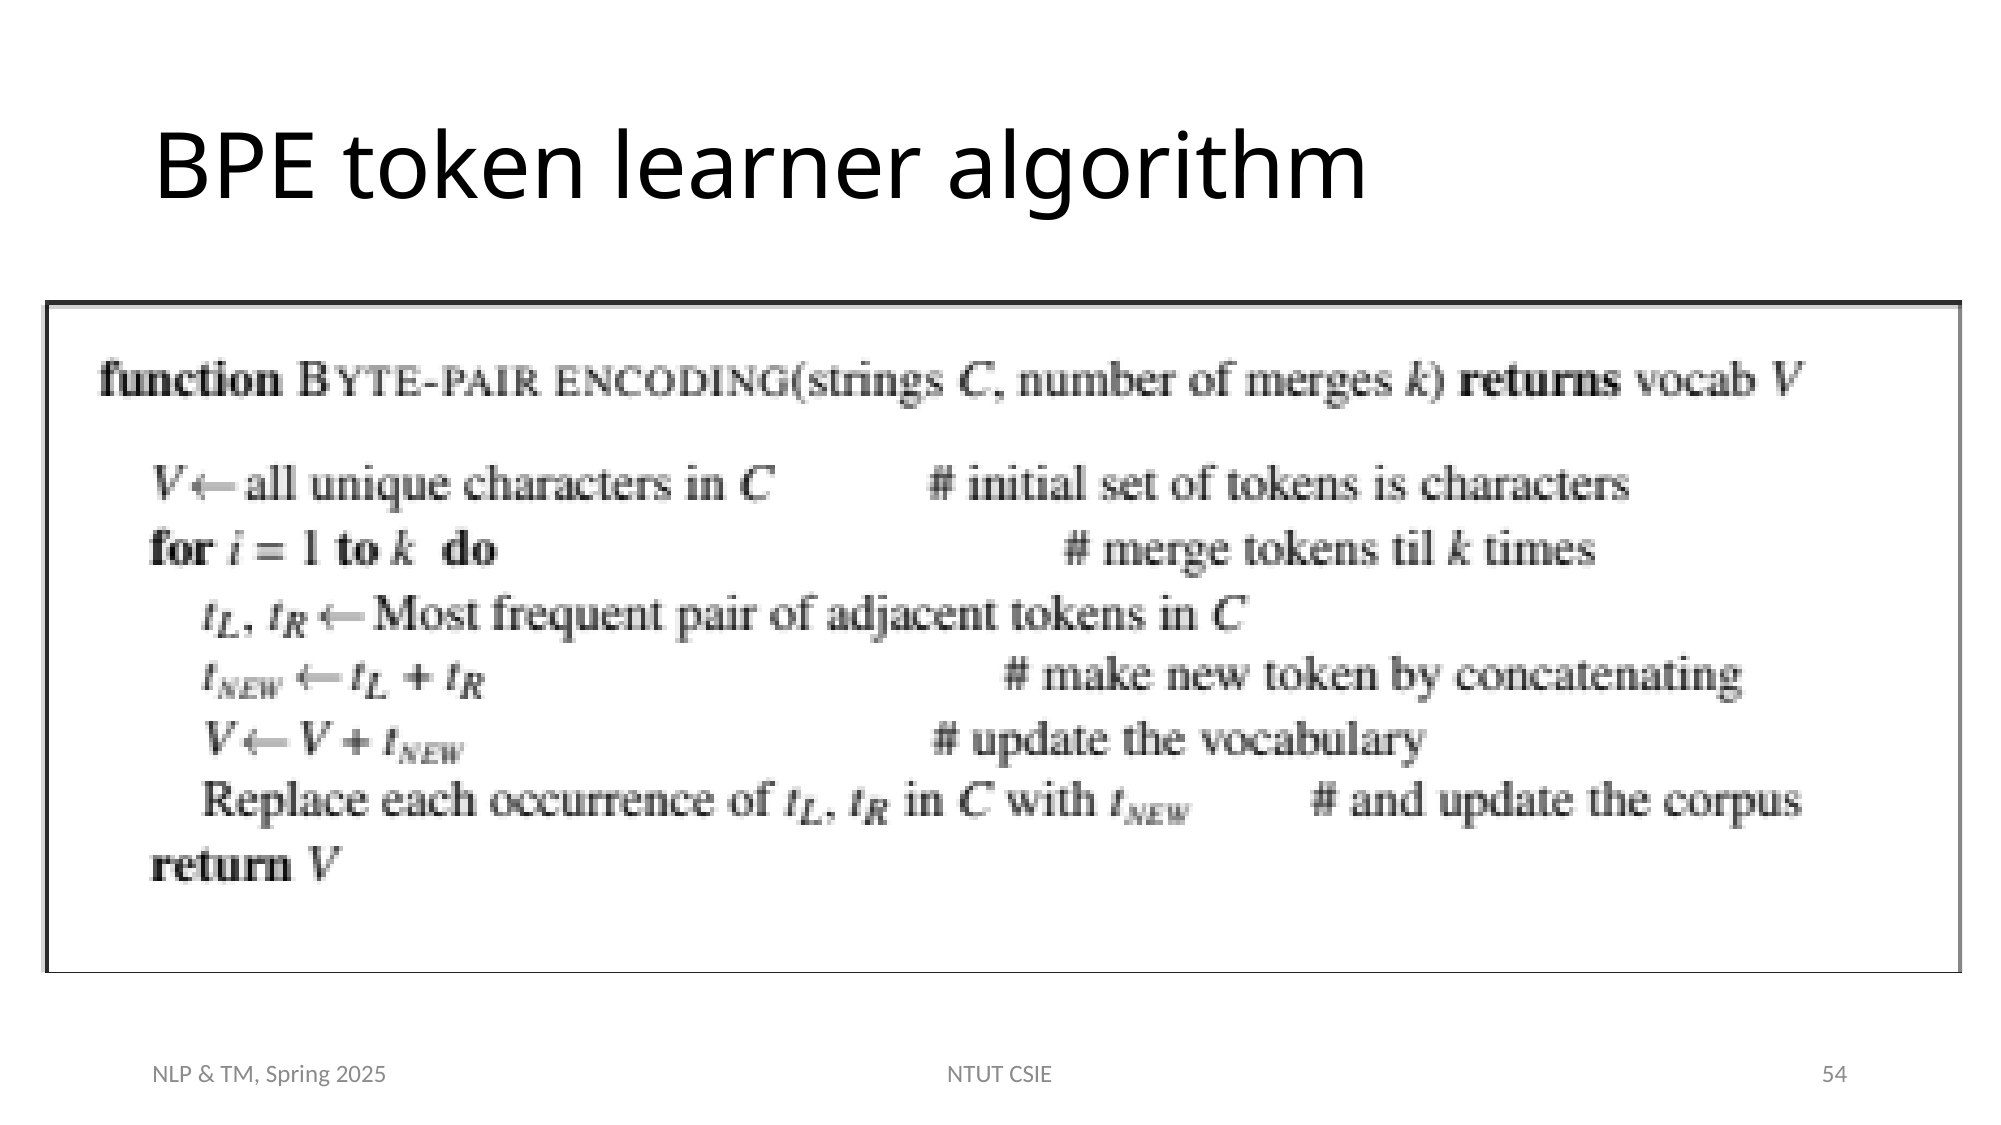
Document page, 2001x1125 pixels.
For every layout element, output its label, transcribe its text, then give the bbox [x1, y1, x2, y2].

slide_number 54 [1412, 1042, 1863, 1103]
slide_number NLP & TM, Spring 2025 [137, 1042, 588, 1103]
footer NTUT CSIE [662, 1042, 1338, 1103]
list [37, 279, 1963, 973]
title BPE token learner algorithm [137, 59, 1863, 278]
